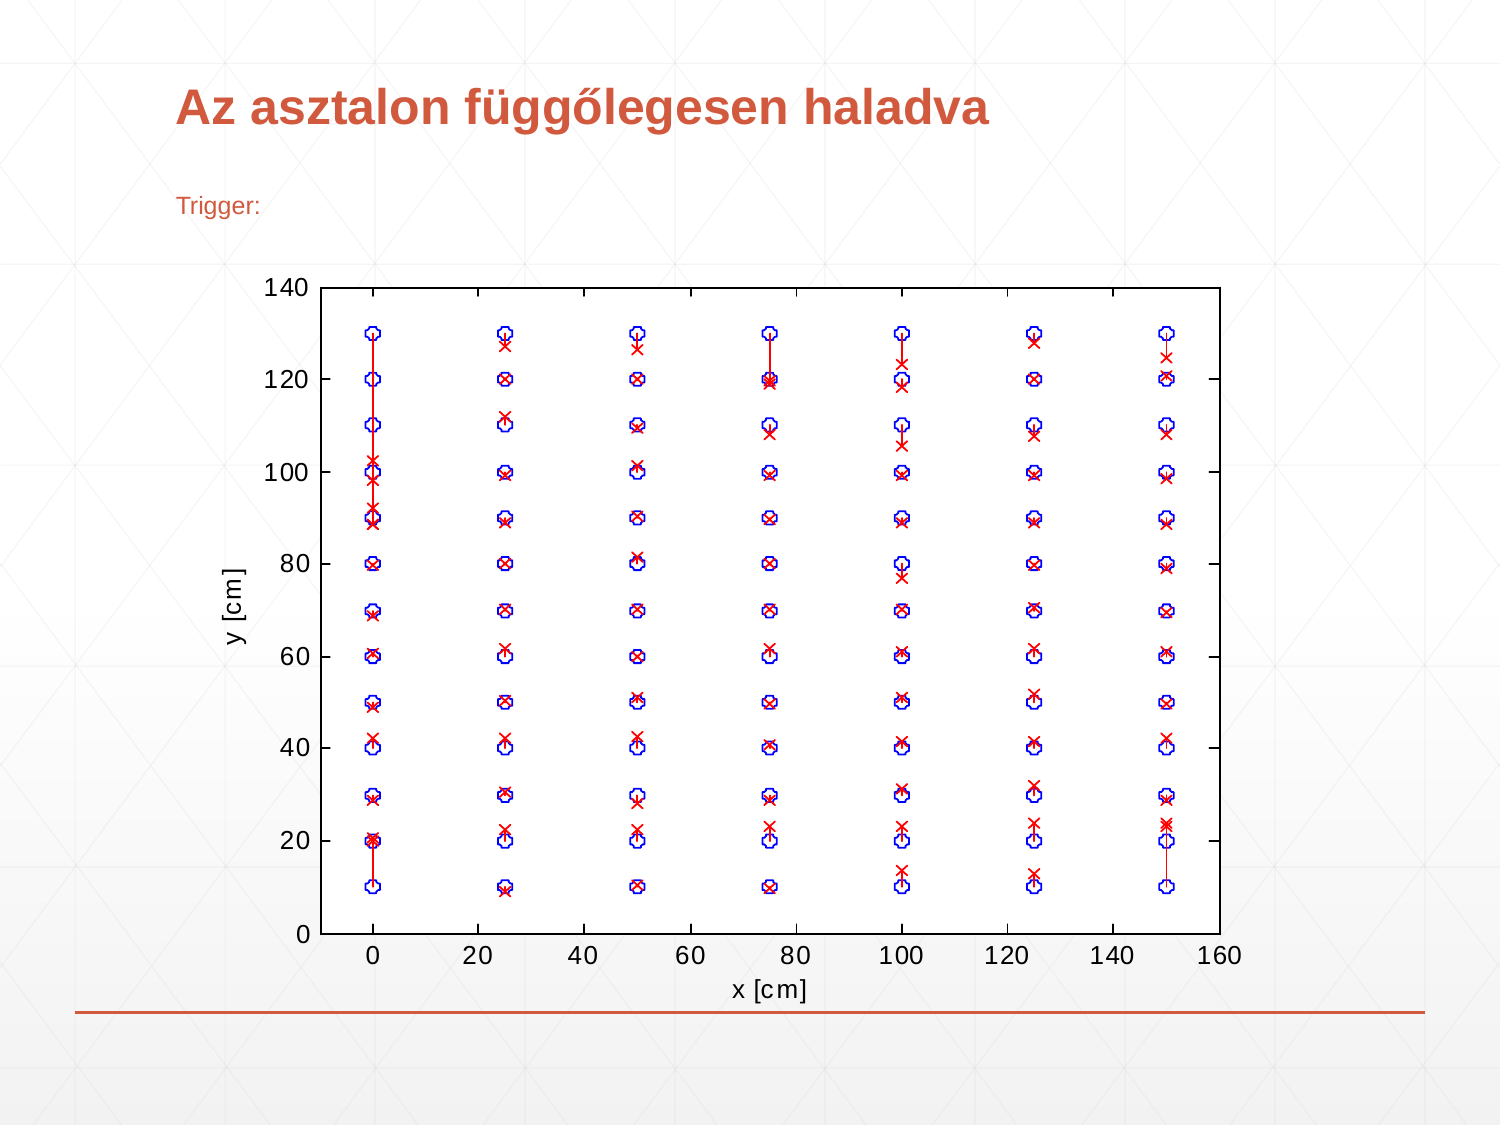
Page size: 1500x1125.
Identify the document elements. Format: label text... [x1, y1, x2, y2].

picture [170, 227, 1332, 1023]
title Az asztalon függőlegesen haladva [160, 57, 1343, 142]
text_box Trigger: [160, 142, 1343, 228]
